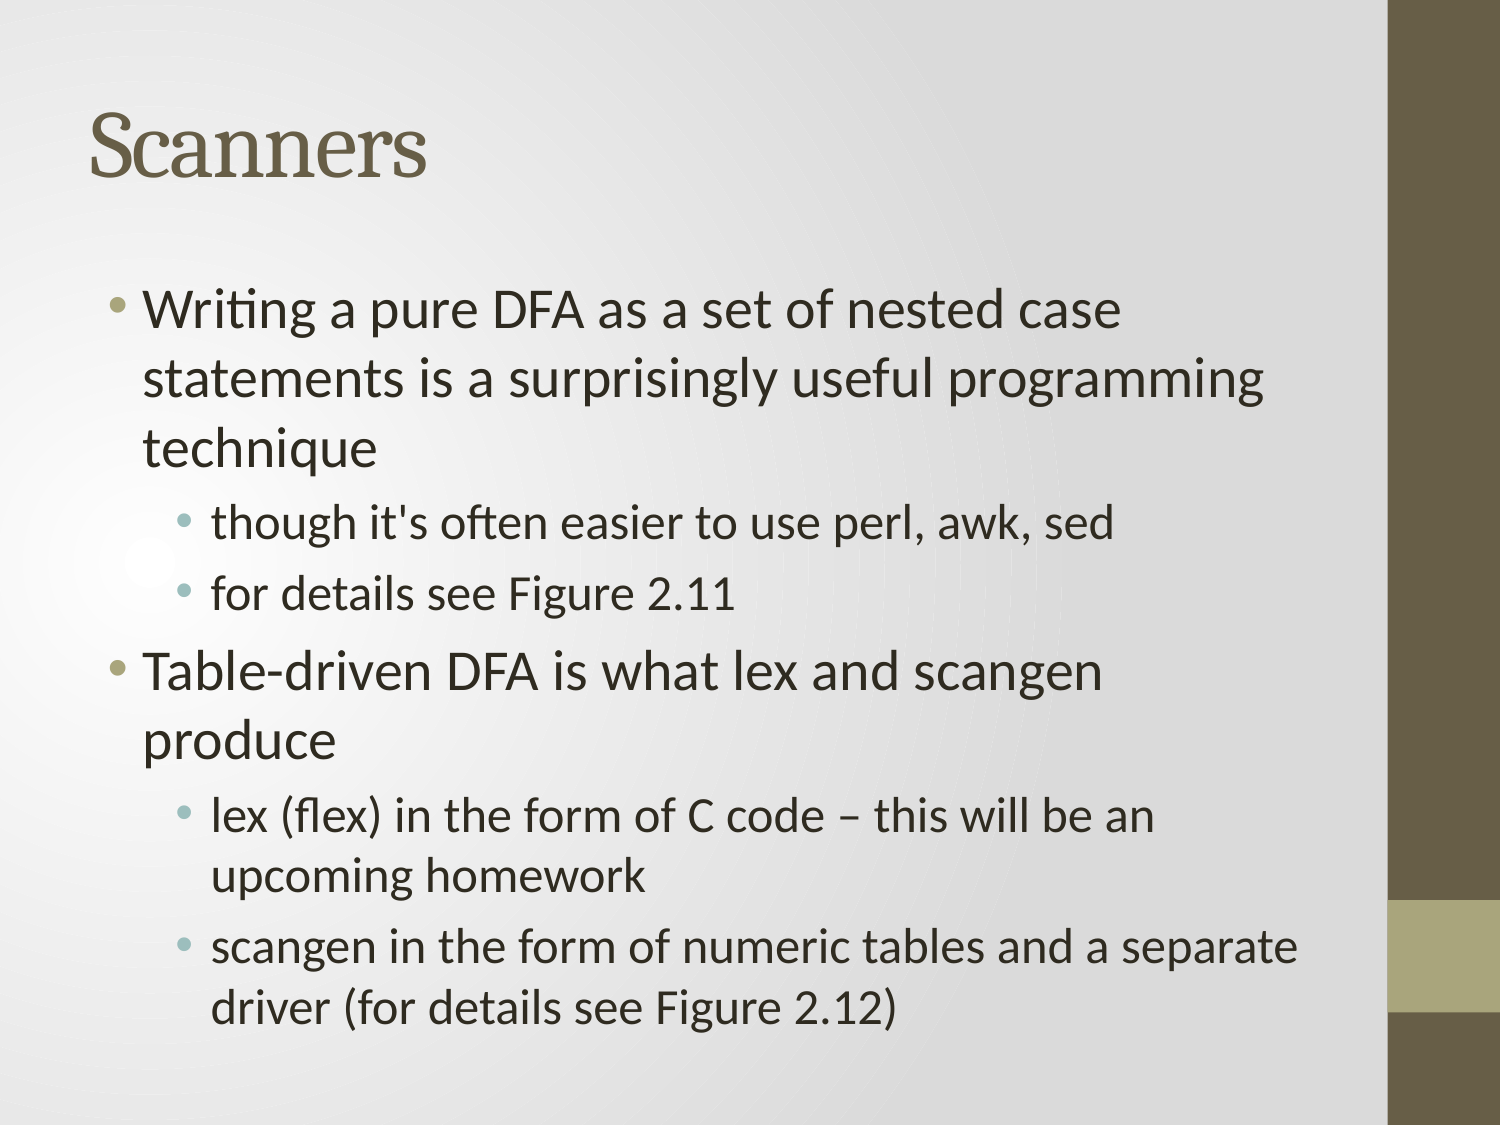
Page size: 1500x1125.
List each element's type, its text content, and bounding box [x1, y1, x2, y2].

title Scanners [75, 45, 1325, 233]
list Writing a pure DFA as a set of nested case statements is a surprisingly useful programming technique though it's often easier to use perl, awk, sed for details see Figure 2.11 Table-driven DFA is what lex and scangen produce lex (flex) in the form of C code – this will be an upcoming homework scangen in the form of numeric tables and a separate driver (for details see Figure 2.12) [75, 262, 1325, 1050]
